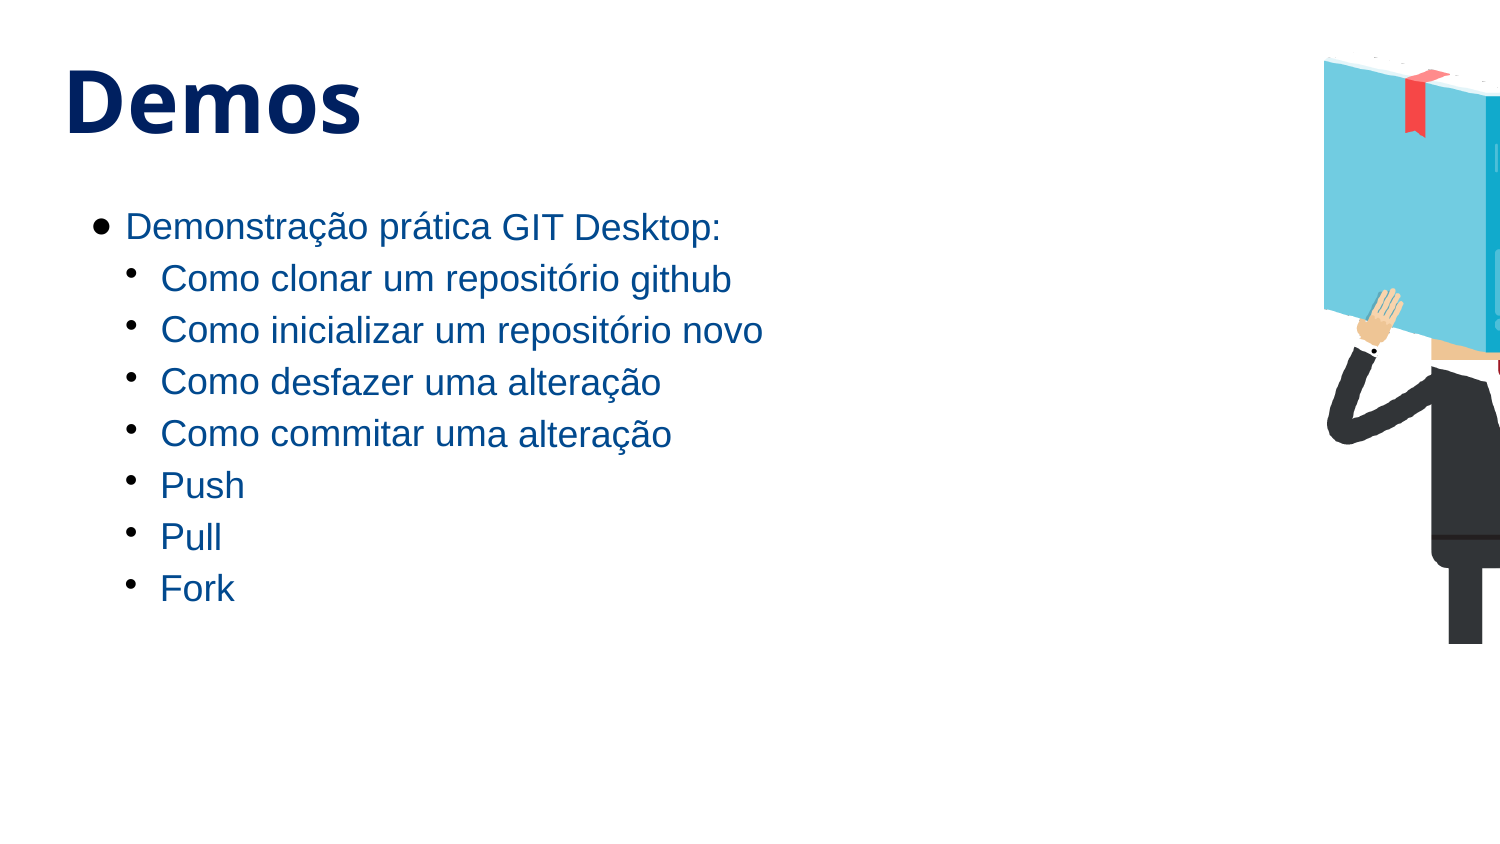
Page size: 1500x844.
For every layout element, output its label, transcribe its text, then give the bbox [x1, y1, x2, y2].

picture [1323, 51, 1500, 644]
text_box Demonstração prática GIT Desktop: Como clonar um repositório github Como inicializar um repositório novo Como desfazer uma alteração Como commitar uma alteração Push Pull Fork [73, 142, 1264, 844]
text_box Demos [47, 30, 1276, 179]
